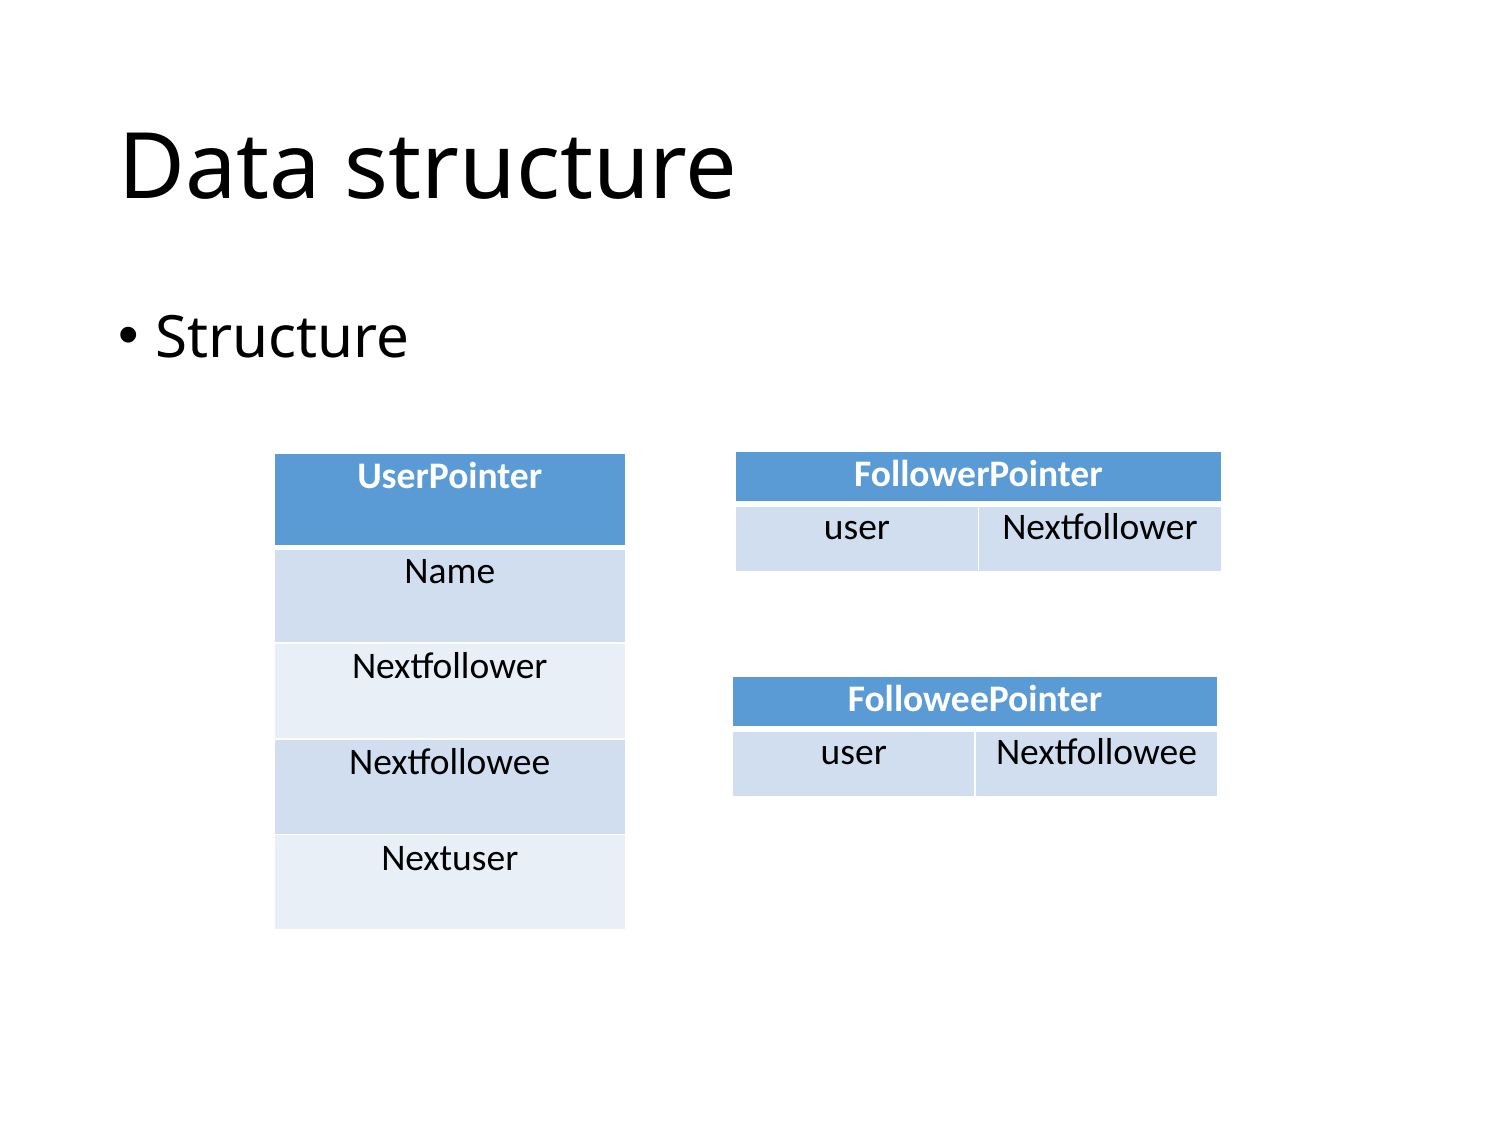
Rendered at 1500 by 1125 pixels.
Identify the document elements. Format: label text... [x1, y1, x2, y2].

table_cell user [733, 732, 974, 796]
table_cell Nextfollower [979, 507, 1221, 571]
table_header UserPointer [275, 454, 625, 545]
table_cell Nextfollower [275, 644, 625, 738]
table_cell Nextuser [275, 835, 625, 929]
table_cell user [736, 507, 978, 571]
table_cell Nextfollowee [275, 740, 625, 834]
table_cell Nextfollowee [976, 732, 1217, 796]
table_cell Name [275, 550, 625, 642]
list Structure [103, 299, 1397, 453]
table_header FolloweePointer [733, 677, 1217, 726]
table_header FollowerPointer [736, 452, 1221, 501]
title Data structure [103, 59, 1397, 278]
